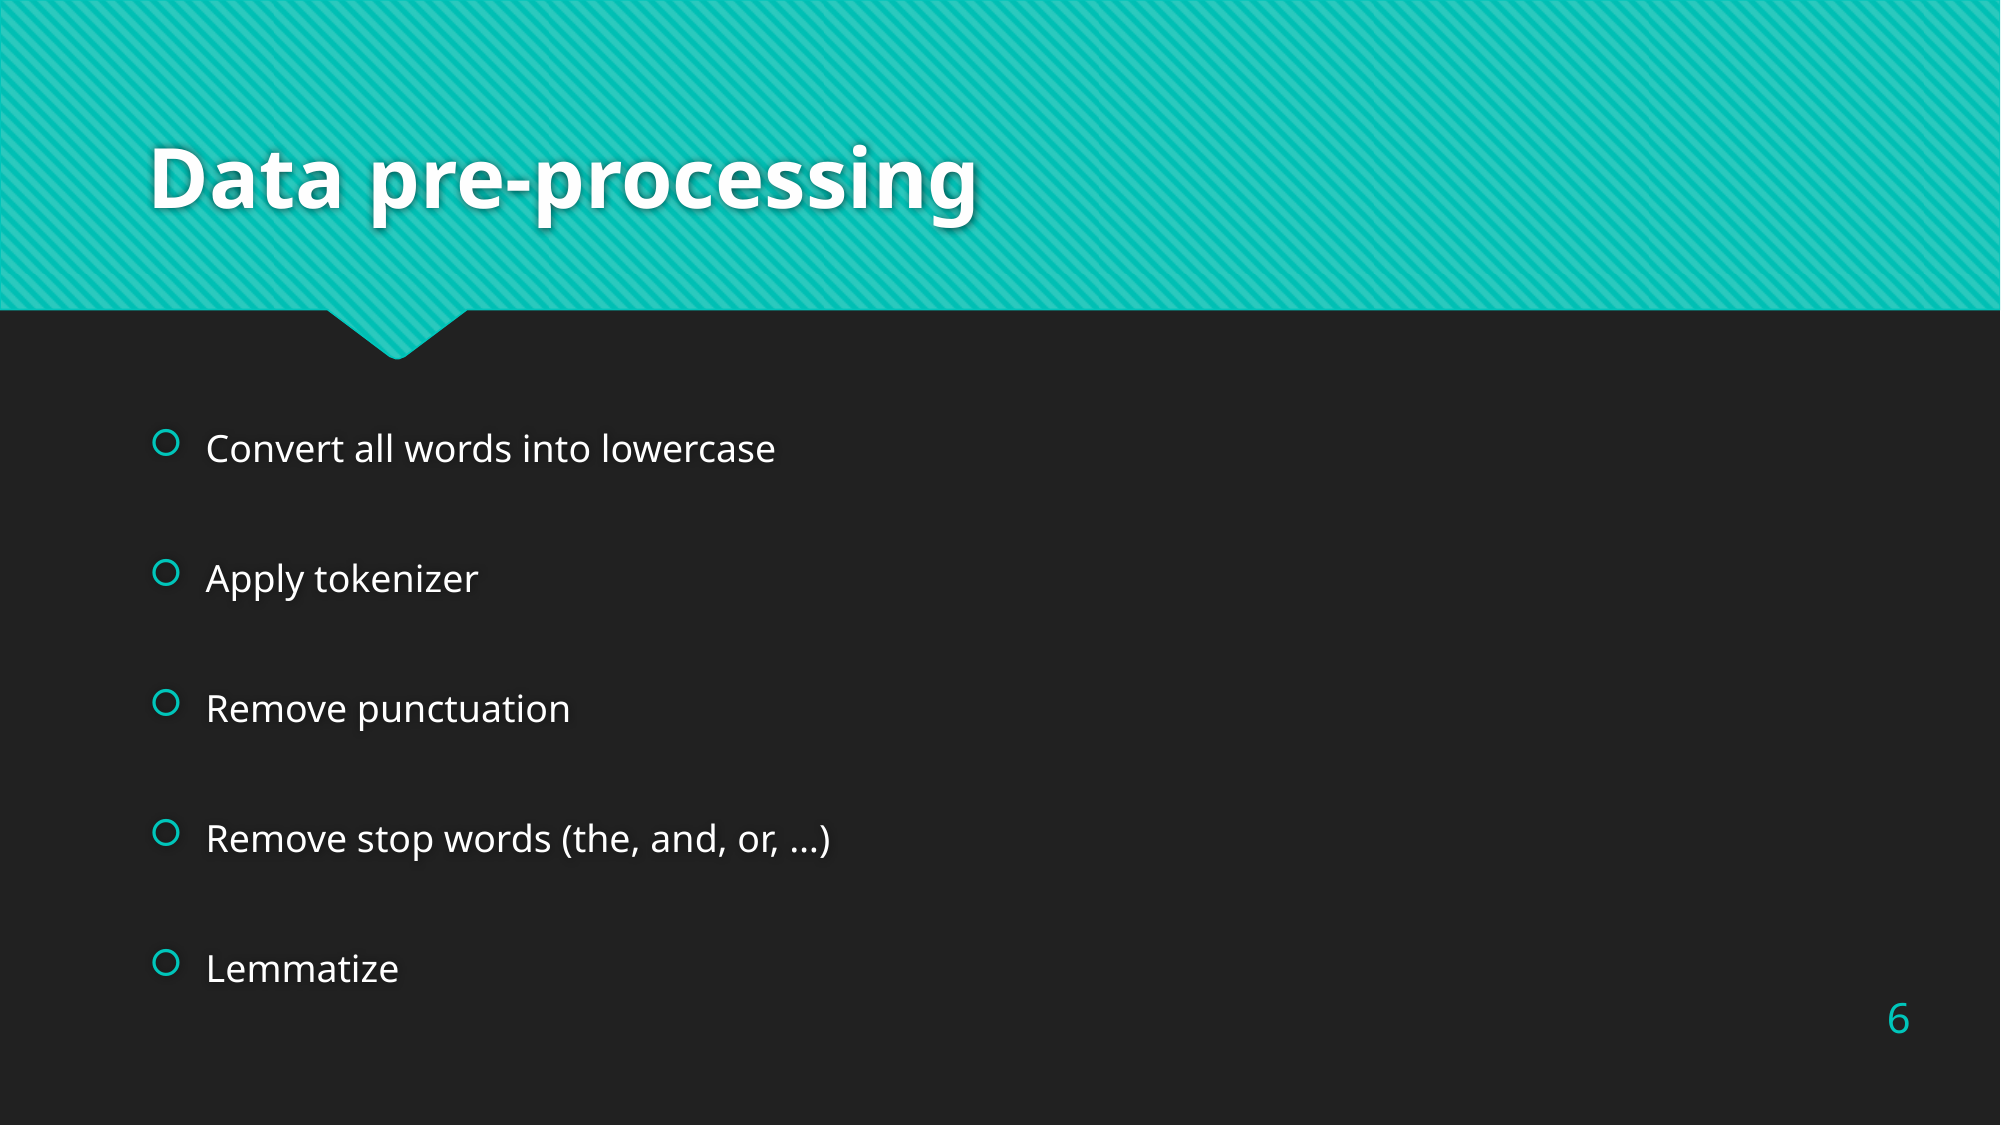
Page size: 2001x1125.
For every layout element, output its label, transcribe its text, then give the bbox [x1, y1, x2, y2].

title Data pre-processing [132, 73, 1868, 233]
list Convert all words into lowercase Apply tokenizer Remove punctuation Remove stop words (the, and, or, …) Lemmatize [134, 363, 1866, 1051]
slide_number 6 [1751, 970, 1926, 1051]
